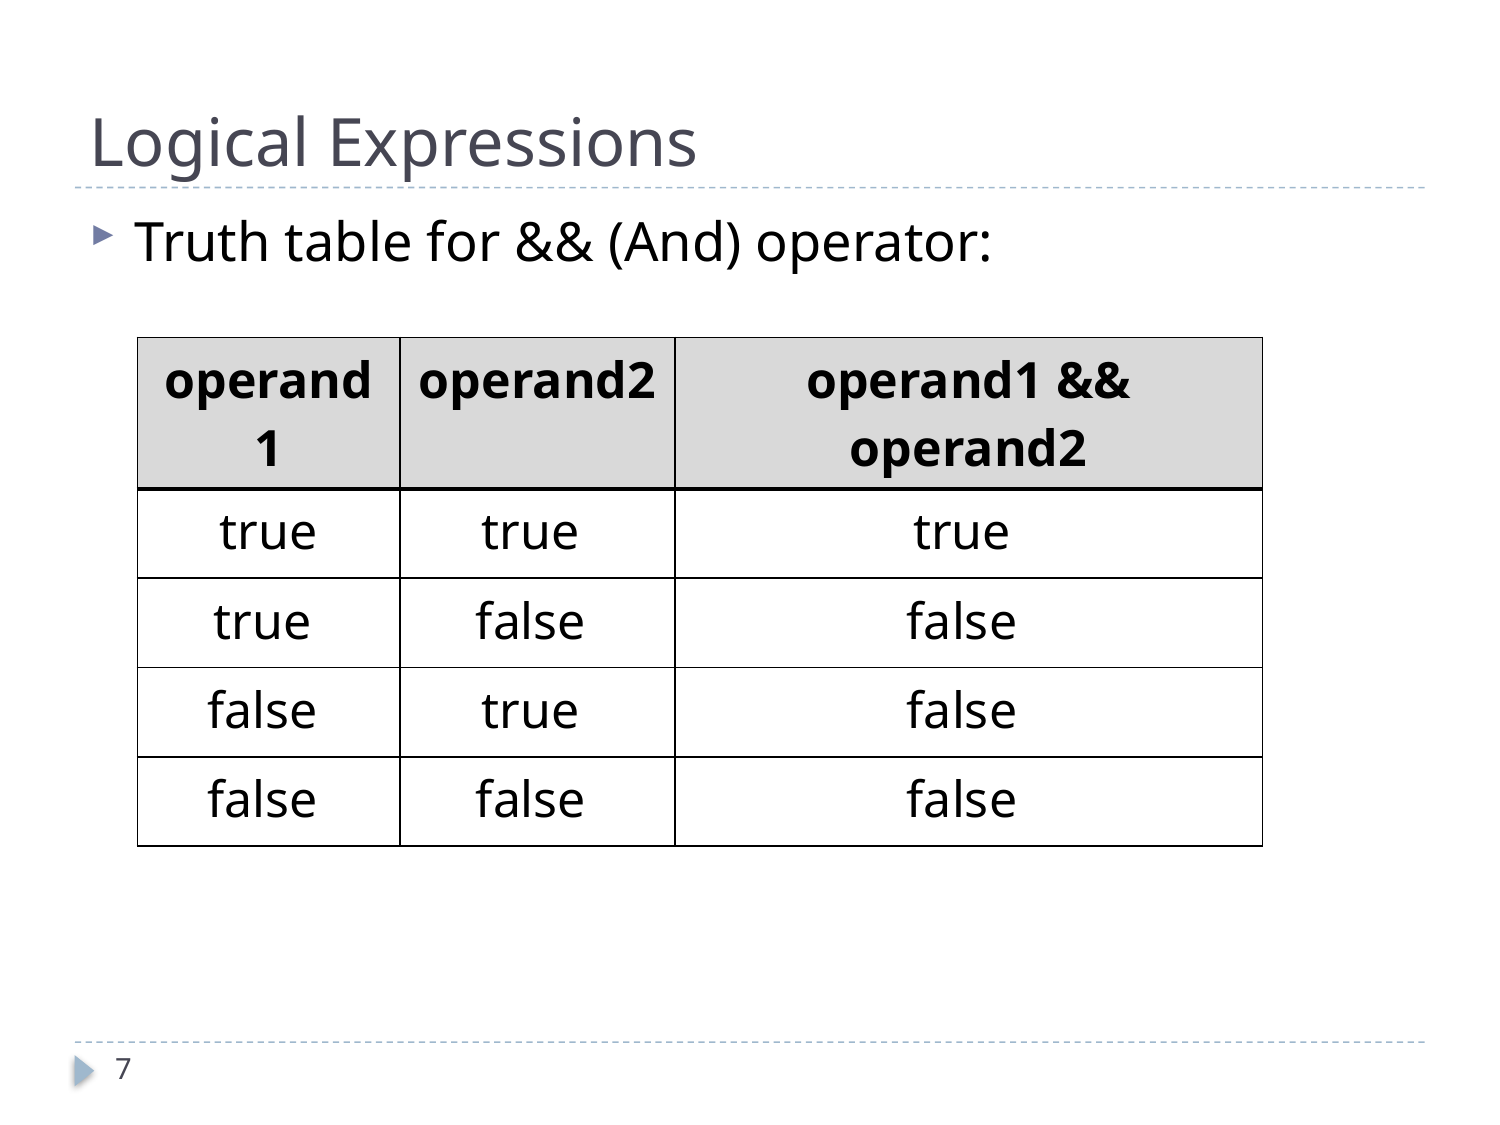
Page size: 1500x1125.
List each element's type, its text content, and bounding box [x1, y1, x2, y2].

table_header operand1 [138, 338, 399, 487]
title Logical Expressions [75, 24, 1425, 188]
table_cell true [401, 491, 674, 577]
list Truth table for && (And) operator: [75, 200, 1425, 1010]
table_header operand1 && operand2 [676, 338, 1262, 487]
table_cell true [401, 668, 674, 756]
table_cell true [676, 491, 1262, 577]
table_cell false [401, 579, 674, 667]
table_cell false [676, 579, 1262, 667]
table_cell false [676, 758, 1262, 845]
table_header operand2 [401, 338, 674, 487]
table_cell false [676, 668, 1262, 756]
table_cell false [138, 668, 399, 756]
table_cell true [138, 491, 399, 577]
table_cell true [138, 579, 399, 667]
table_cell false [138, 758, 399, 845]
slide_number 7 [100, 1042, 426, 1103]
table_cell false [401, 758, 674, 845]
